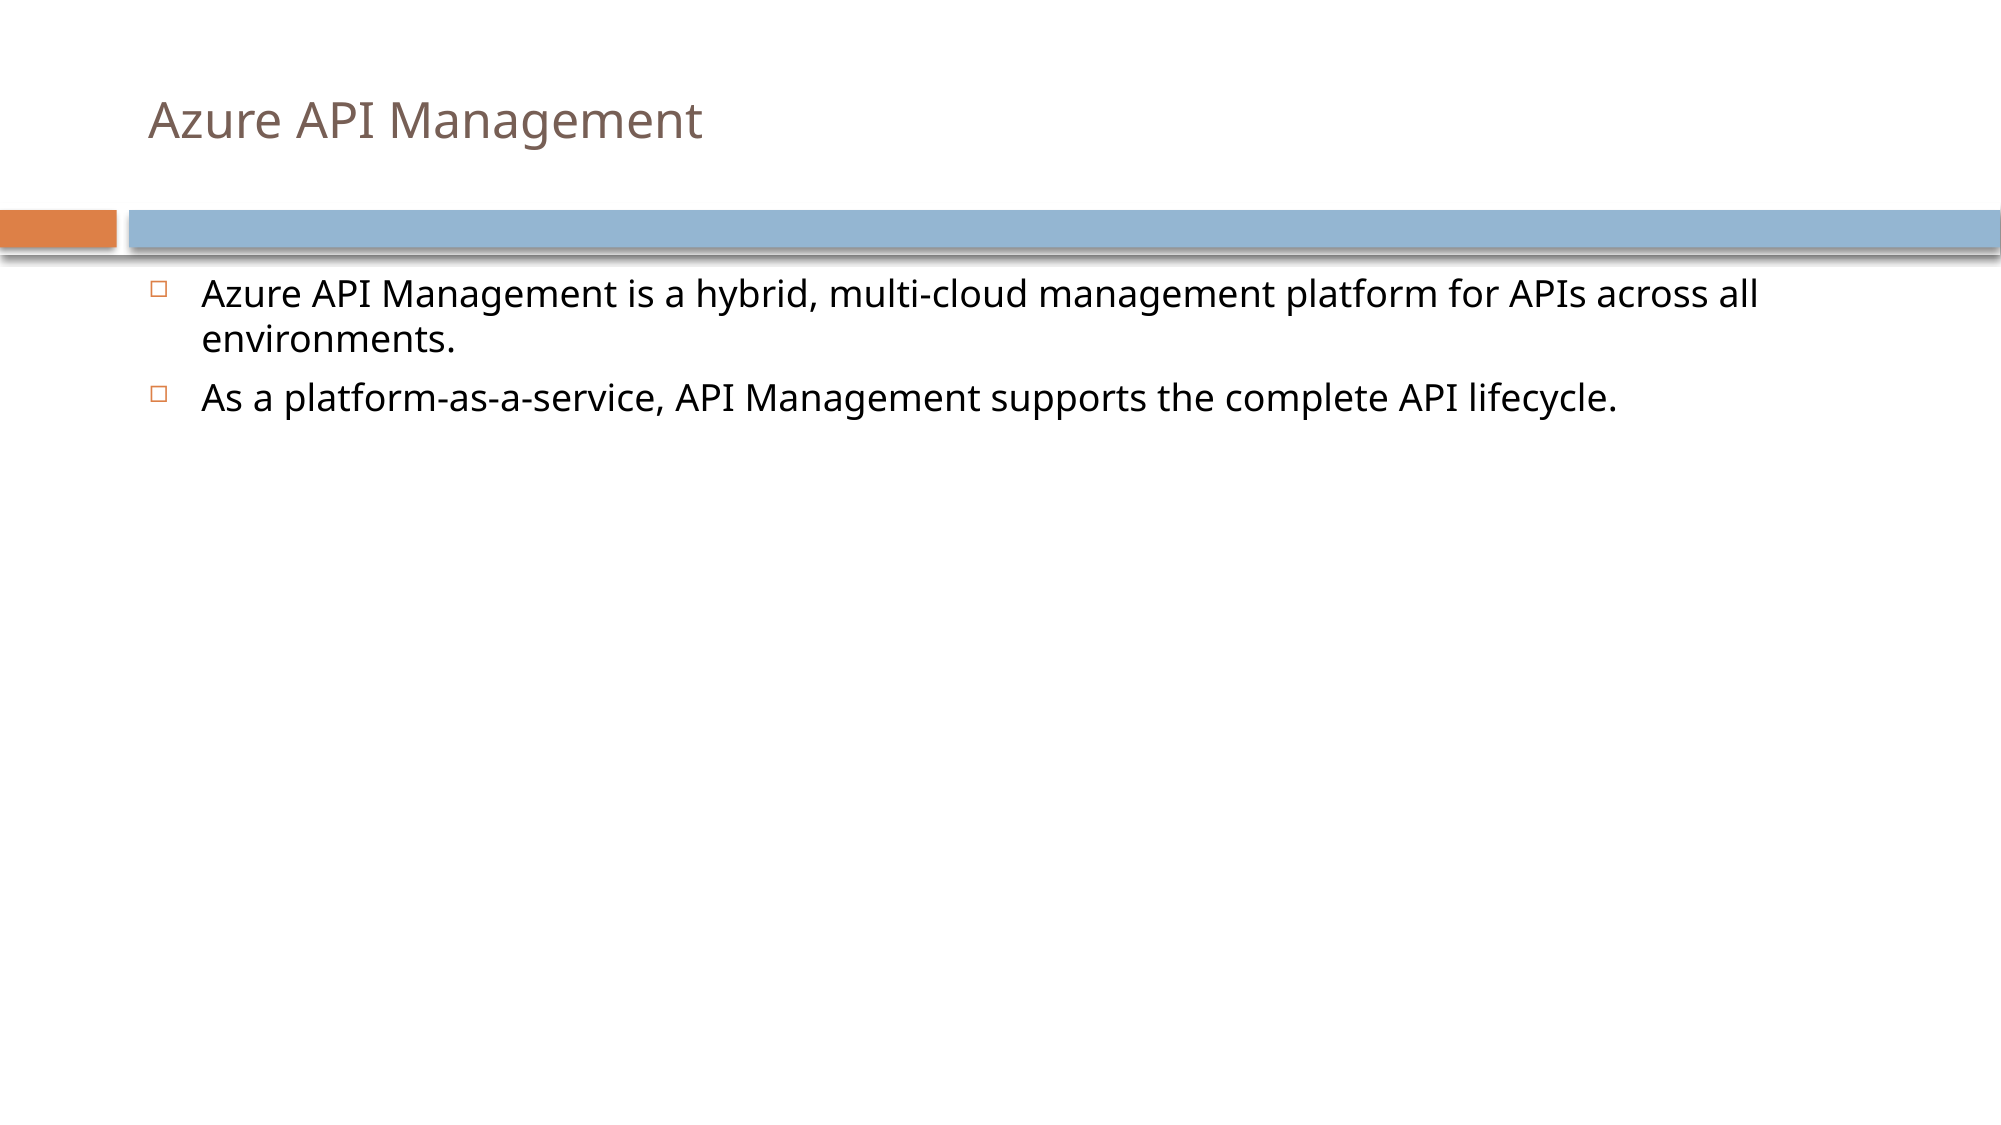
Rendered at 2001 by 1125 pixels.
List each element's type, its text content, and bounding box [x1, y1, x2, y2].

list Azure API Management is a hybrid, multi-cloud management platform for APIs across all environments. As a platform-as-a-service, API Management supports the complete API lifecycle. [133, 262, 1918, 1000]
title Azure API Management [133, 37, 1918, 200]
